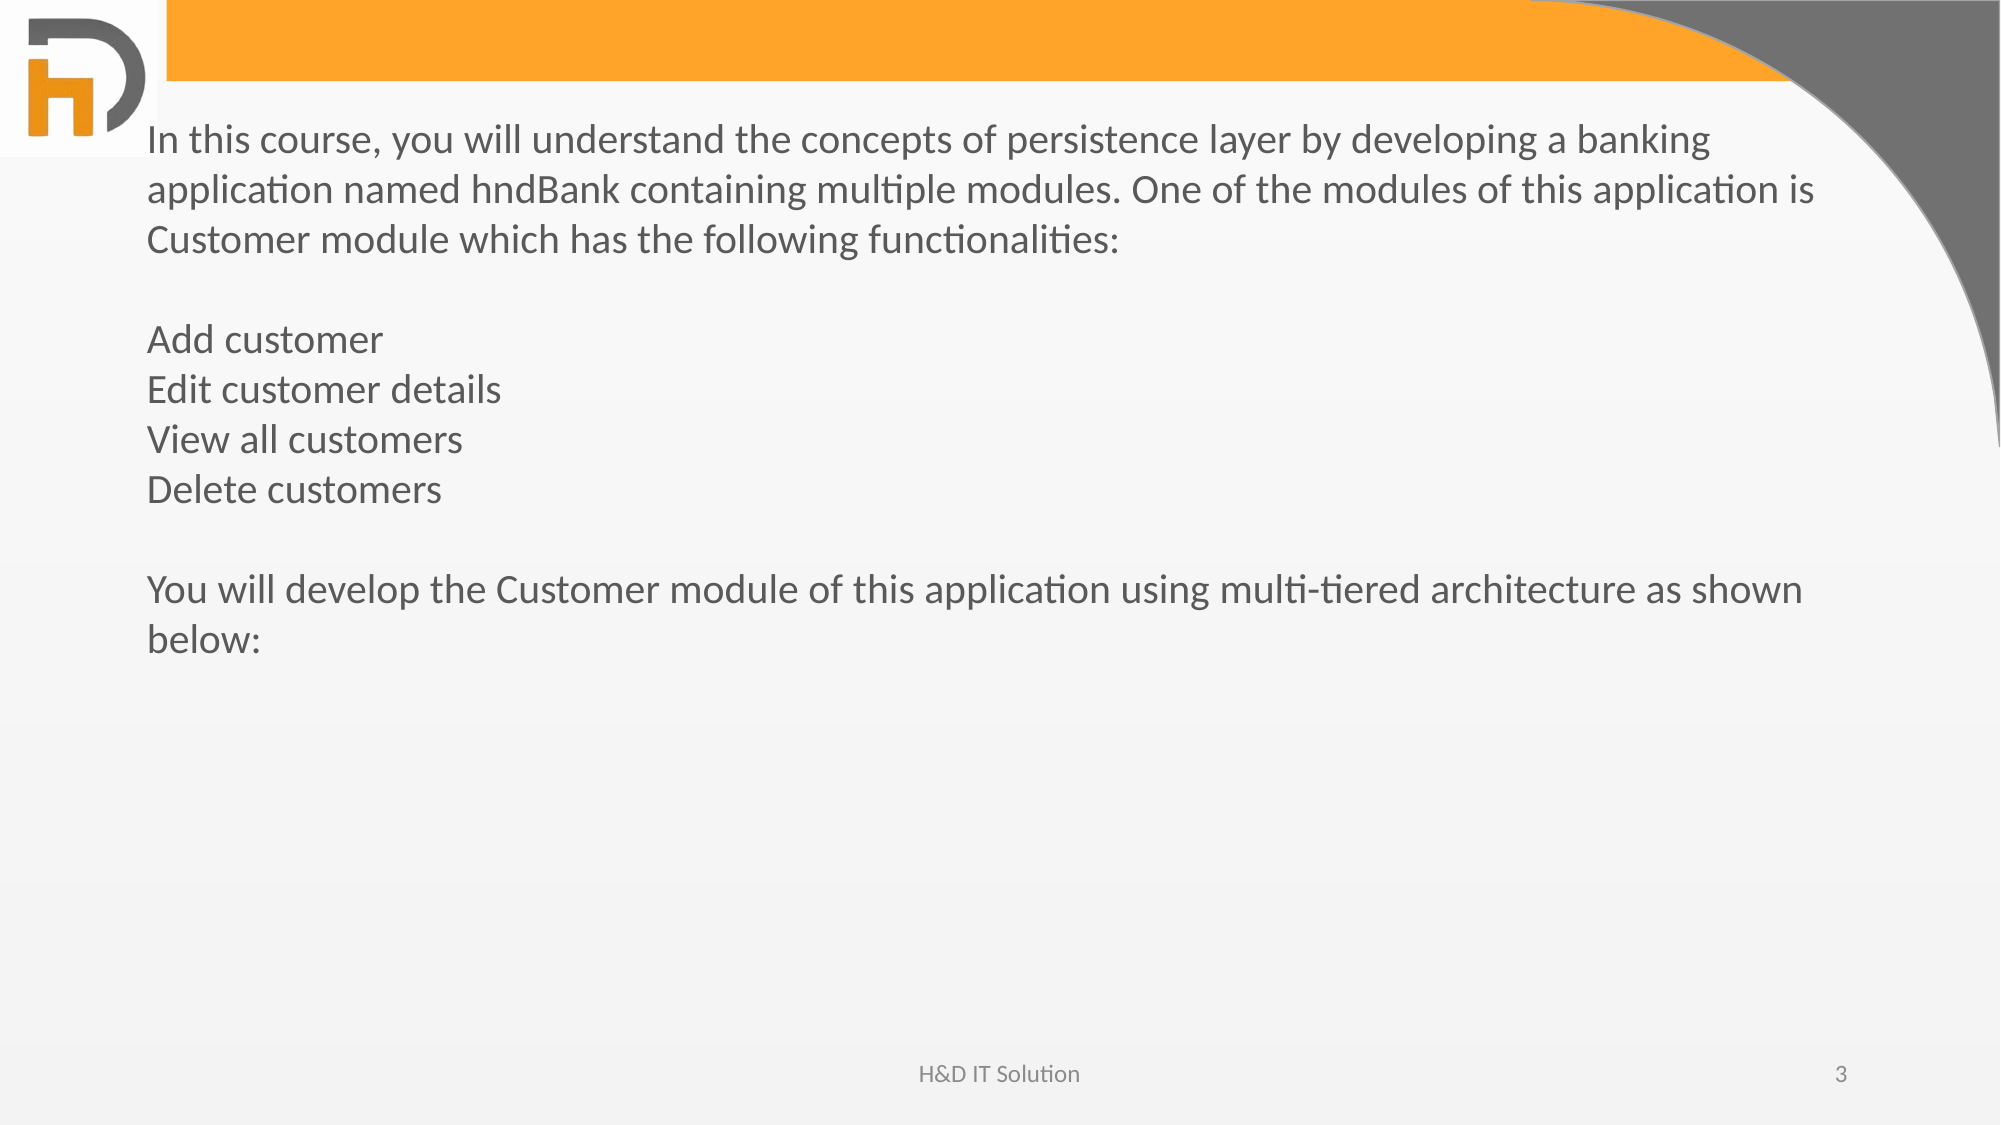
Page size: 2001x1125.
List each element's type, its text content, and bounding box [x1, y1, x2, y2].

text_box In this course, you will understand the concepts of persistence layer by developing a banking application named hndBank containing multiple modules. One of the modules of this application is Customer module which has the following functionalities: Add customer Edit customer details View all customers Delete customers You will develop the Customer module of this application using multi-tiered architecture as shown below: [132, 104, 1875, 670]
slide_number 3 [1412, 1042, 1863, 1103]
footer H&D IT Solution [662, 1042, 1338, 1103]
picture [0, 0, 157, 157]
